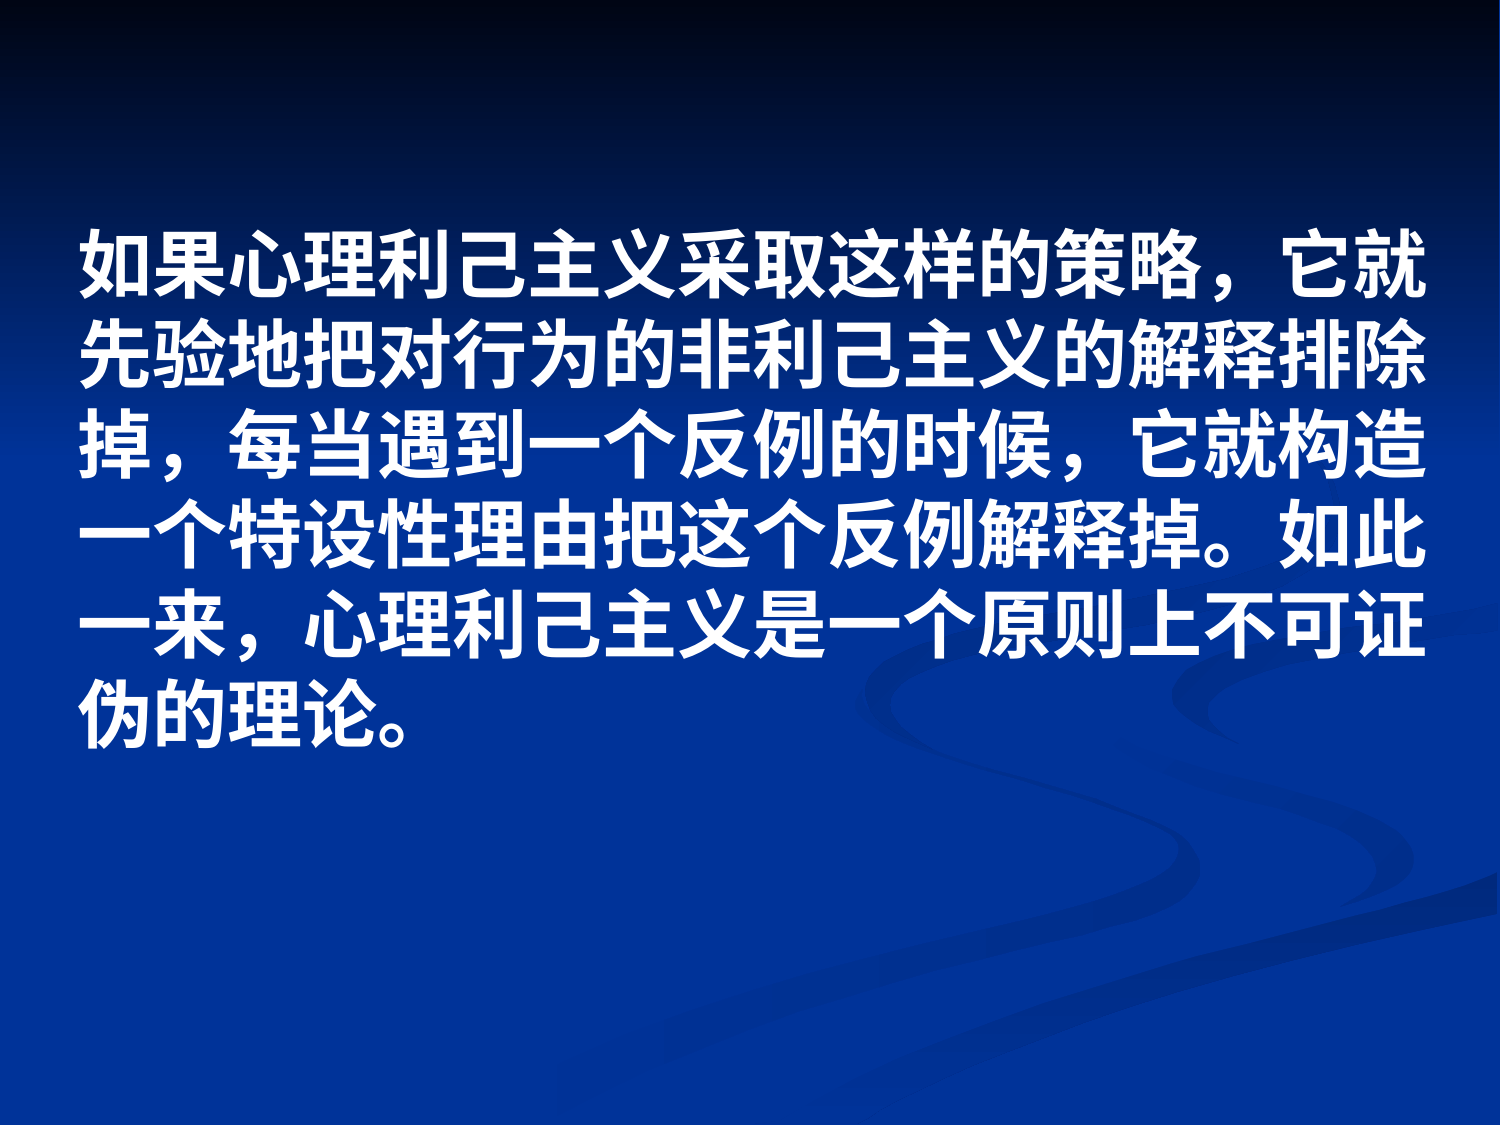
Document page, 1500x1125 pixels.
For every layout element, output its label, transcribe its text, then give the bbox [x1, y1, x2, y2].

text_box 如果心理利己主义采取这样的策略，它就先验地把对行为的非利己主义的解释排除掉，每当遇到一个反例的时候，它就构造一个特设性理由把这个反例解释掉。如此一来，心理利己主义是一个原则上不可证伪的理论。 [62, 49, 1463, 935]
